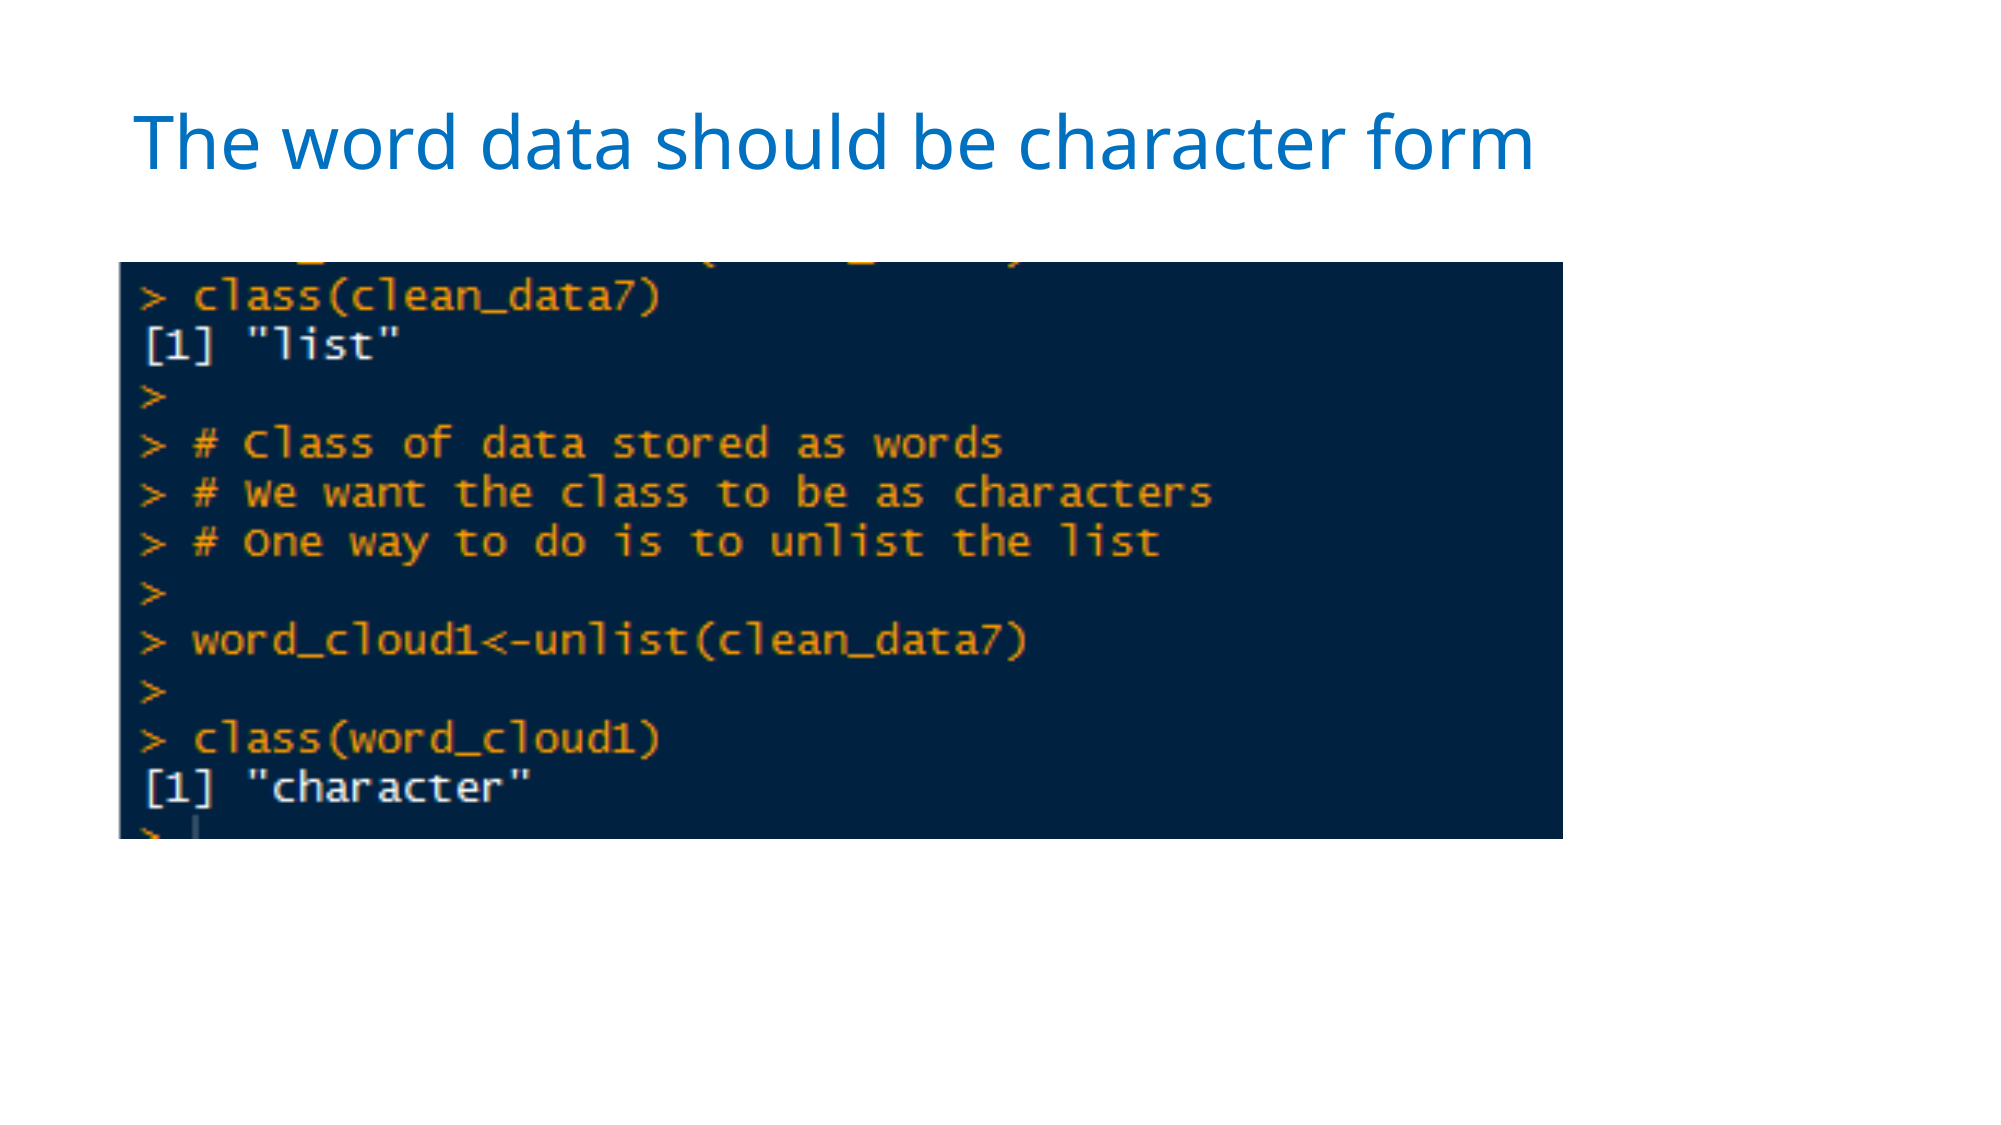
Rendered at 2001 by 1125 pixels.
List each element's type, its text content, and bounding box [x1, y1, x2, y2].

title The word data should be character form [118, 72, 1844, 219]
picture [118, 262, 1563, 839]
